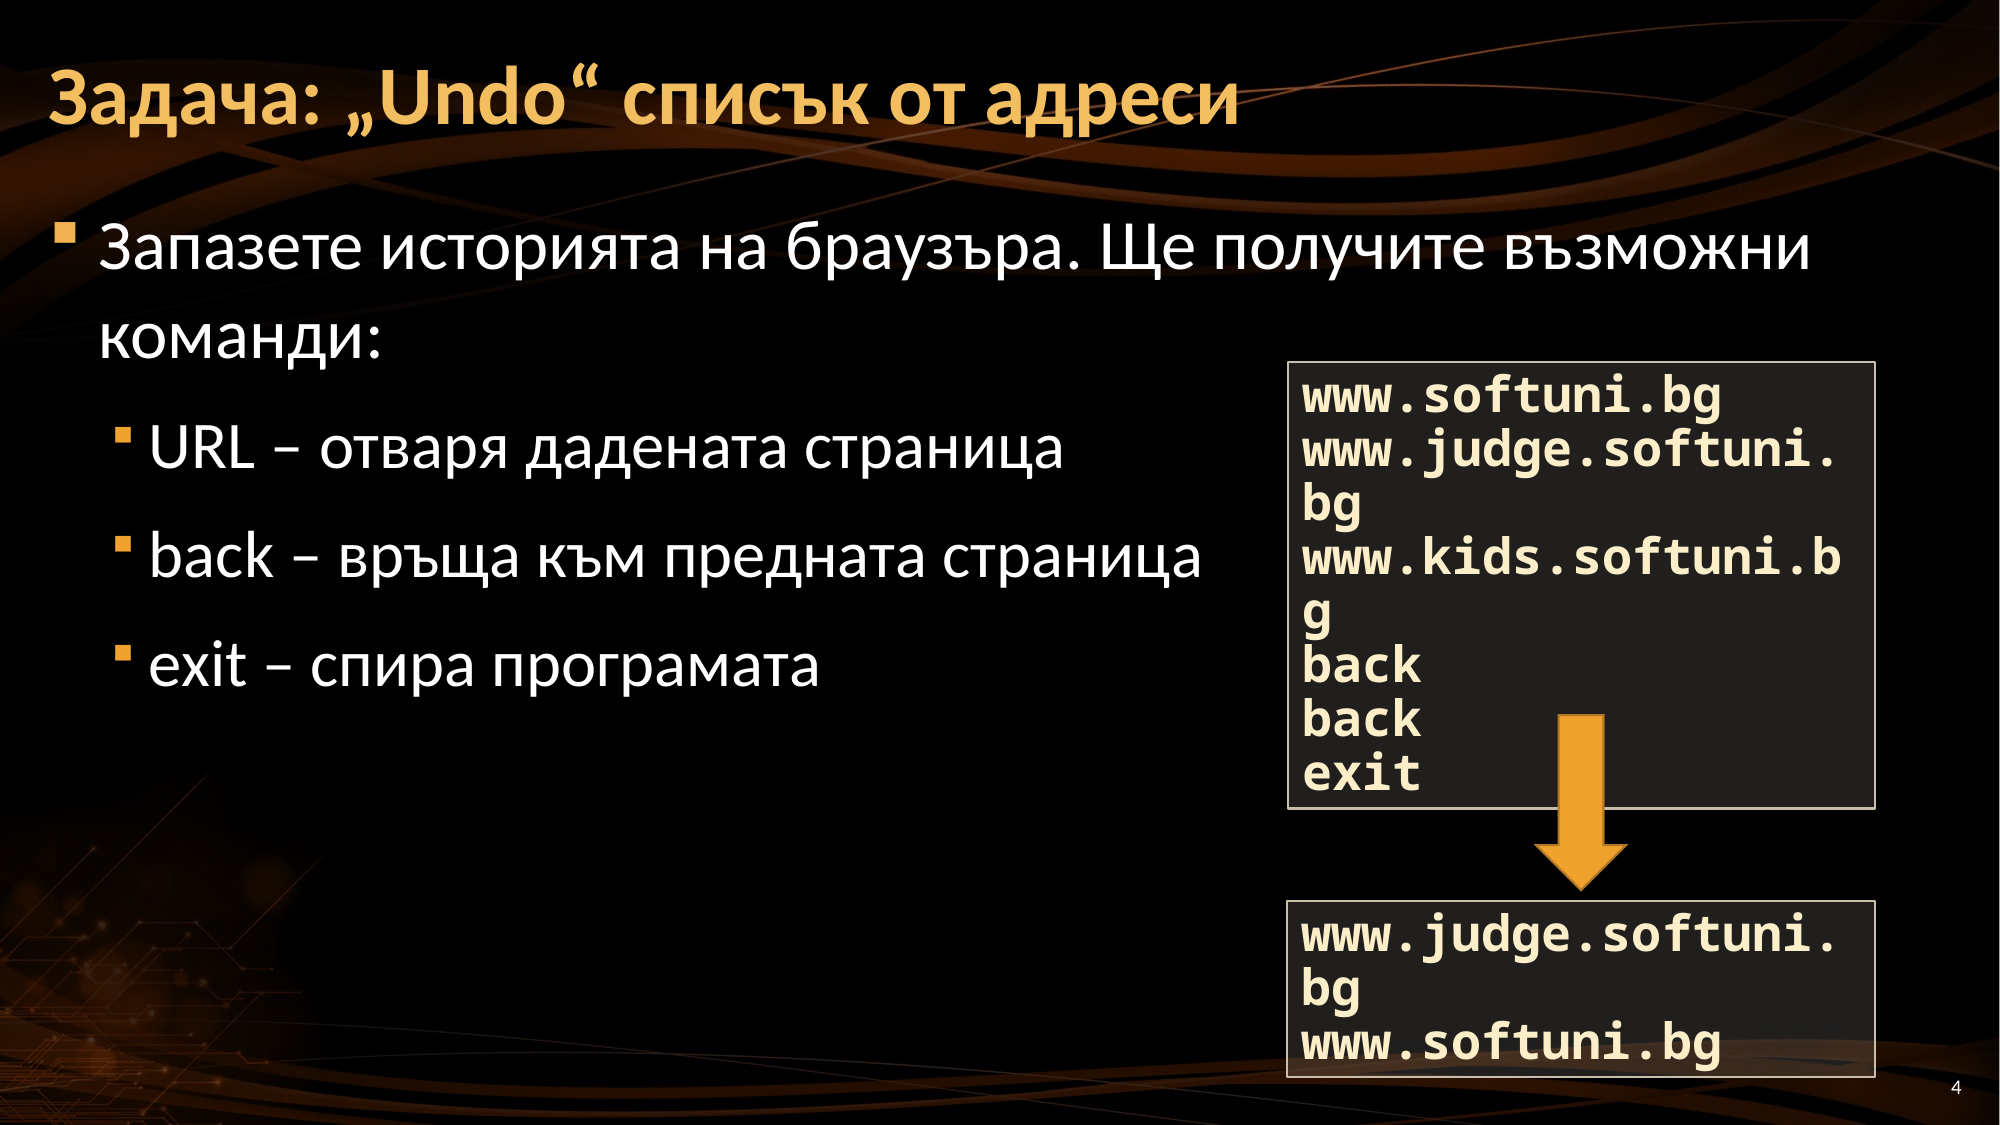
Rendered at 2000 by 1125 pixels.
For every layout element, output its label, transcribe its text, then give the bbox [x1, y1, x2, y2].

text_box www.judge.softuni.bg www.softuni.bg [1287, 900, 1875, 1078]
picture [0, 0, 2000, 1125]
text_box [1533, 714, 1629, 892]
text_box www.softuni.bg www.judge.softuni.bg www.kids.softuni.bg back back exit [1287, 362, 1876, 809]
title Задача: „Undo“ списък от адреси [30, 6, 1968, 189]
list Запазете историята на браузъра. Ще получите възможни команди: URL – отваря дадената страница back – връща към предната страница exit – спира програмата [31, 189, 1968, 1103]
slide_number 4 [1897, 1070, 1968, 1103]
